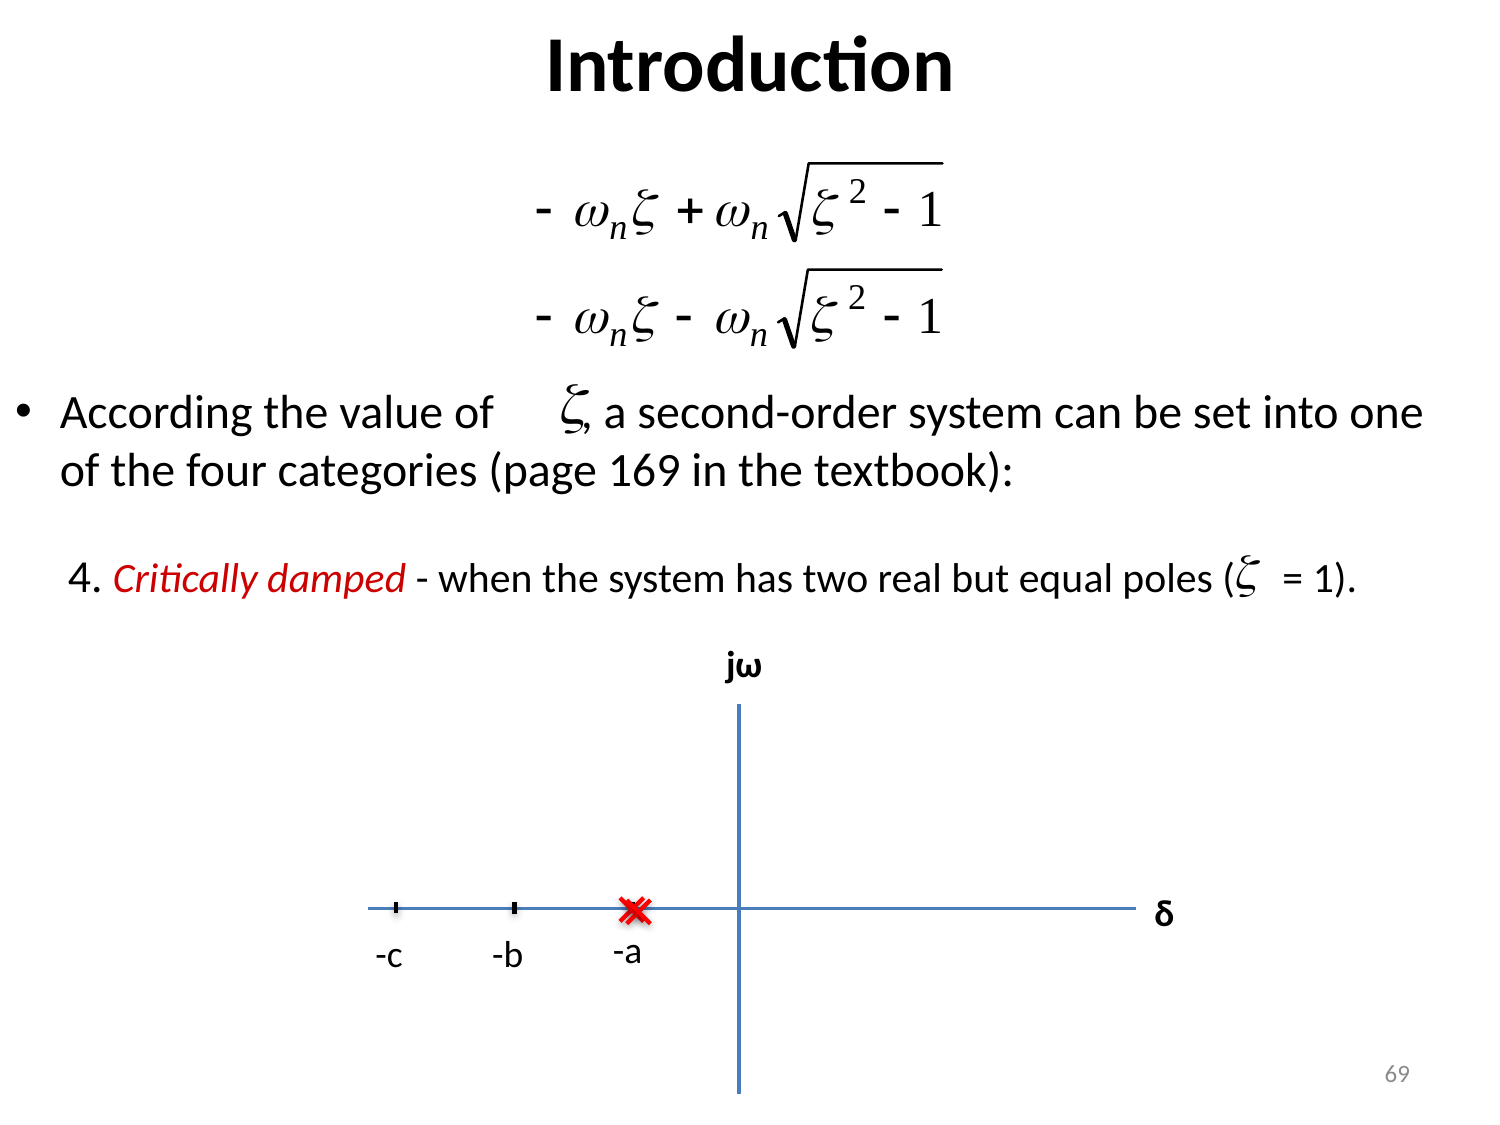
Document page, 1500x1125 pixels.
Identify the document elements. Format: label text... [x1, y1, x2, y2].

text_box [52, 538, 1436, 614]
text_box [619, 897, 644, 922]
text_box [525, 148, 957, 362]
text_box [359, 632, 1190, 1095]
text_box According the value of , a second-order system can be set into one of the four categories (page 169 in the textbook): [0, 373, 1442, 480]
slide_number 69 [1190, 1042, 1425, 1103]
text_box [548, 373, 606, 453]
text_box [626, 899, 651, 924]
title Introduction [75, 7, 1425, 112]
